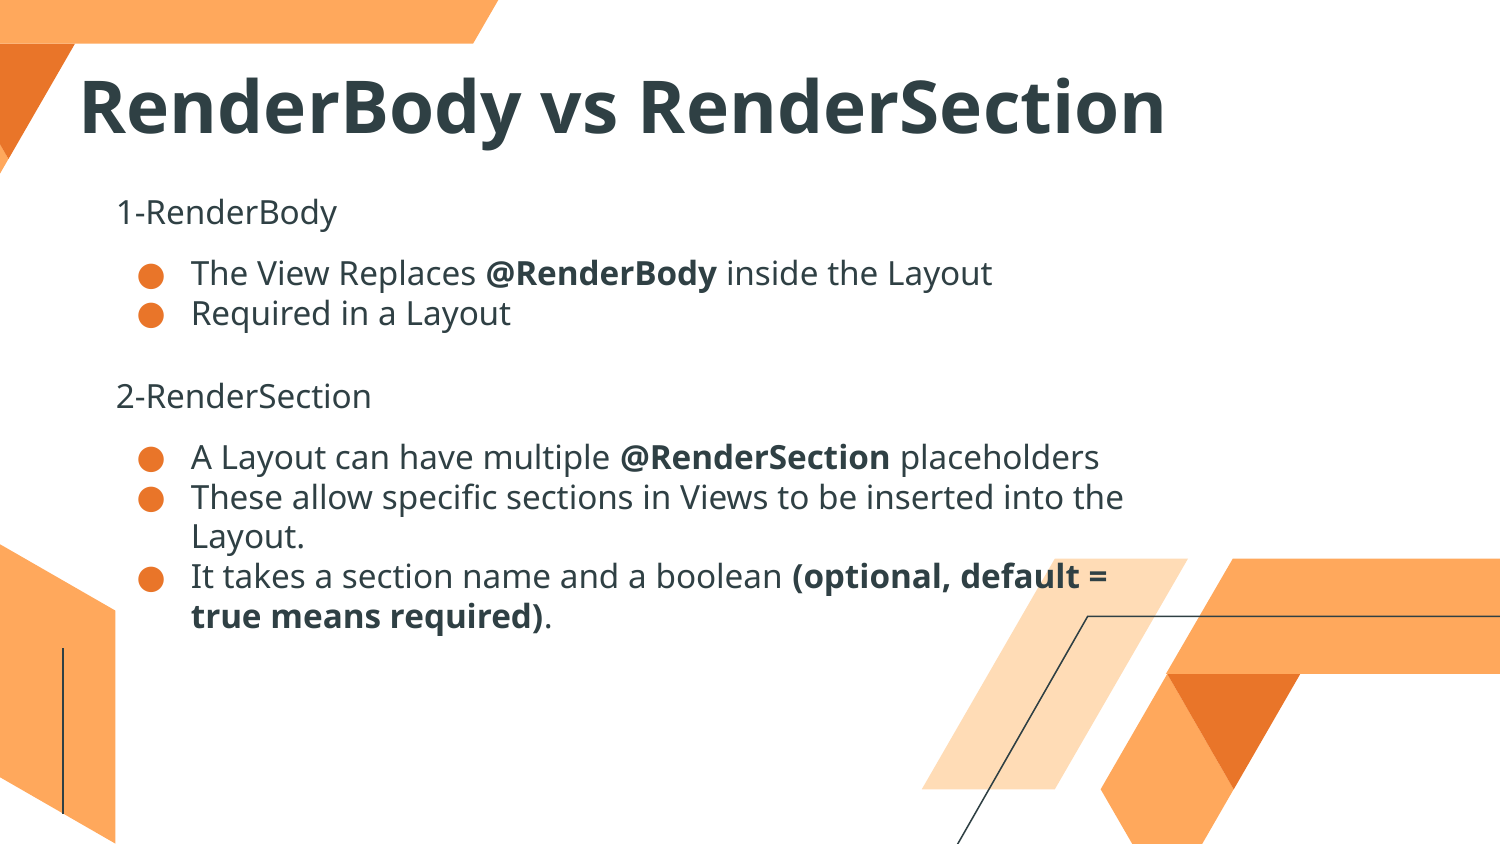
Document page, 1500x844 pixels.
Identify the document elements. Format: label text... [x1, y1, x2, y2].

text_box 2-RenderSection A Layout can have multiple @RenderSection placeholders These allow specific sections in Views to be inserted into the Layout. It takes a section name and a boolean (optional, default = true means required). [100, 360, 1147, 668]
title RenderBody vs RenderSection [296, 16, 1268, 209]
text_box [0, 0, 292, 524]
subtitle 1-RenderBody The View Replaces @RenderBody inside the Layout Required in a Layout [296, 176, 1037, 360]
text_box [1170, 309, 1500, 844]
